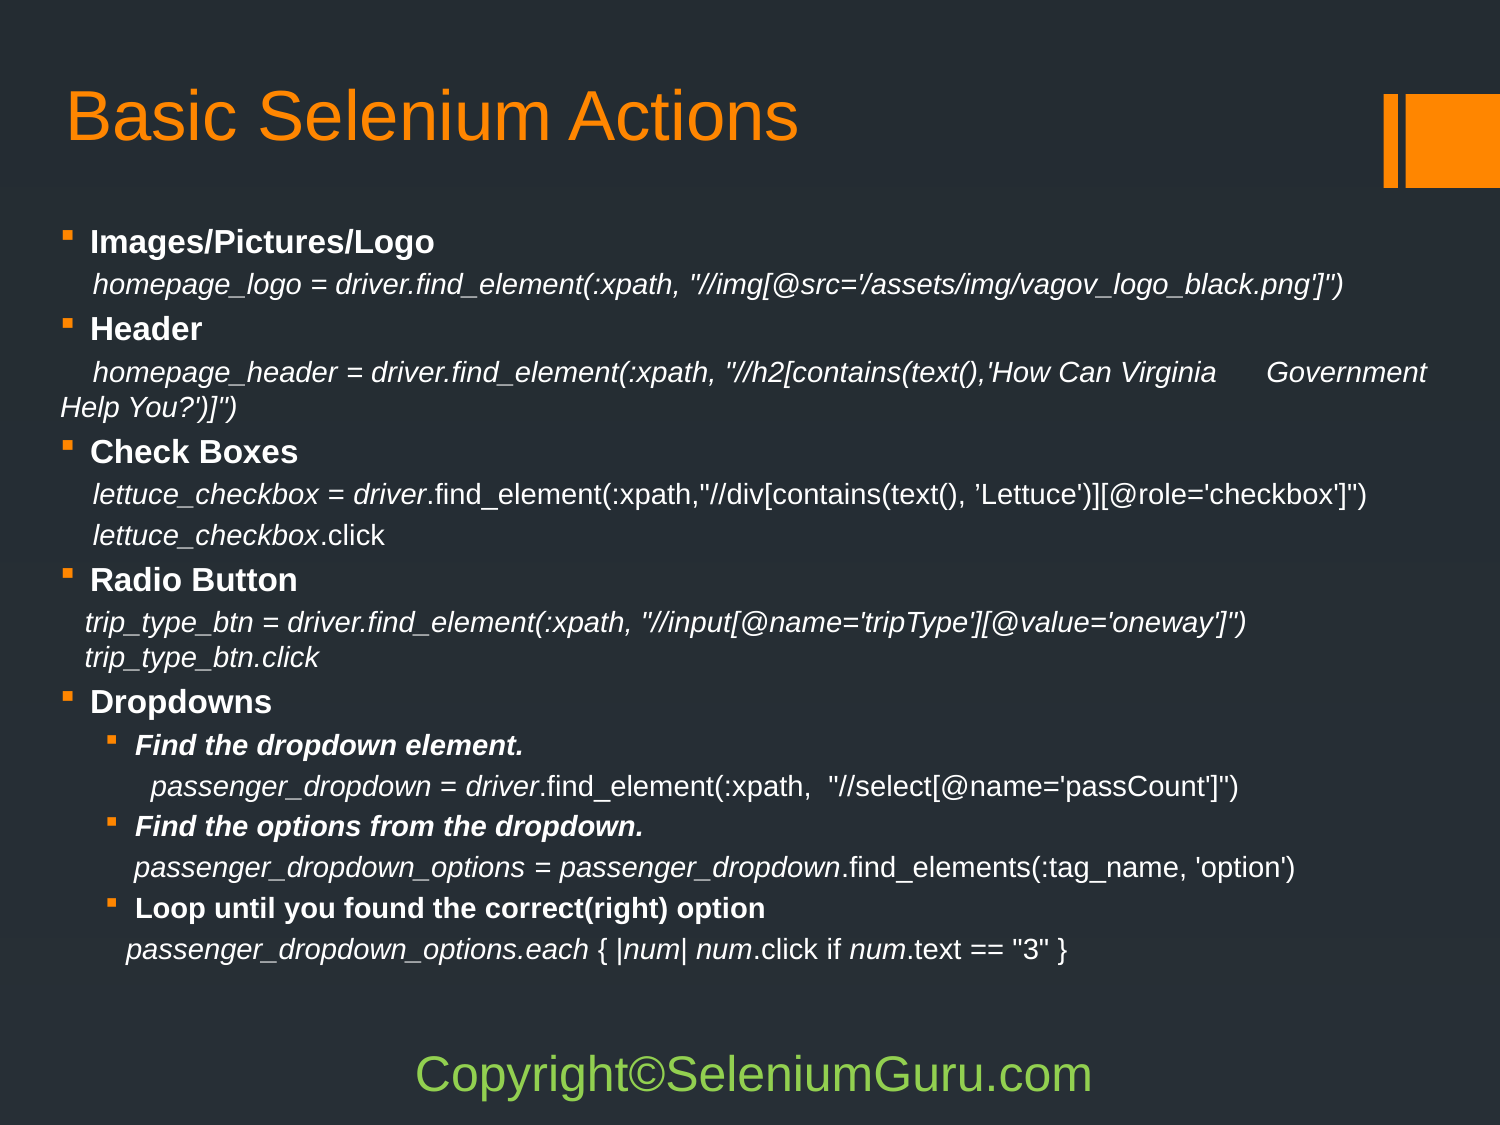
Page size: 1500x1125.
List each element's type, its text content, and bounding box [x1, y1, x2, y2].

footer Copyright©SeleniumGuru.com [399, 1041, 1166, 1117]
title Basic Selenium Actions [50, 62, 1350, 163]
list Images/Pictures/Logo homepage_logo = driver.find_element(:xpath, "//img[@src='/assets/img/vagov_logo_black.png']") Header homepage_header = driver.find_element(:xpath, "//h2[contains(text(),'How Can Virginia Government Help You?')]") Check Boxes lettuce_checkbox = driver.find_element(:xpath,"//div[contains(text(), ’Lettuce')][@role='checkbox']") lettuce_checkbox.click Radio Button trip_type_btn = driver.find_element(:xpath, "//input[@name='tripType'][@value='oneway']") trip_type_btn.click Dropdowns Find the dropdown element. passenger_dropdown = driver.find_element(:xpath, "//select[@name='passCount']") Find the options from the dropdown. passenger_dropdown_options = passenger_dropdown.find_elements(:tag_name, 'option') Loop until you found the correct(right) option passenger_dropdown_options.each { |num| num.click if num.text == "3" } [37, 212, 1488, 1030]
